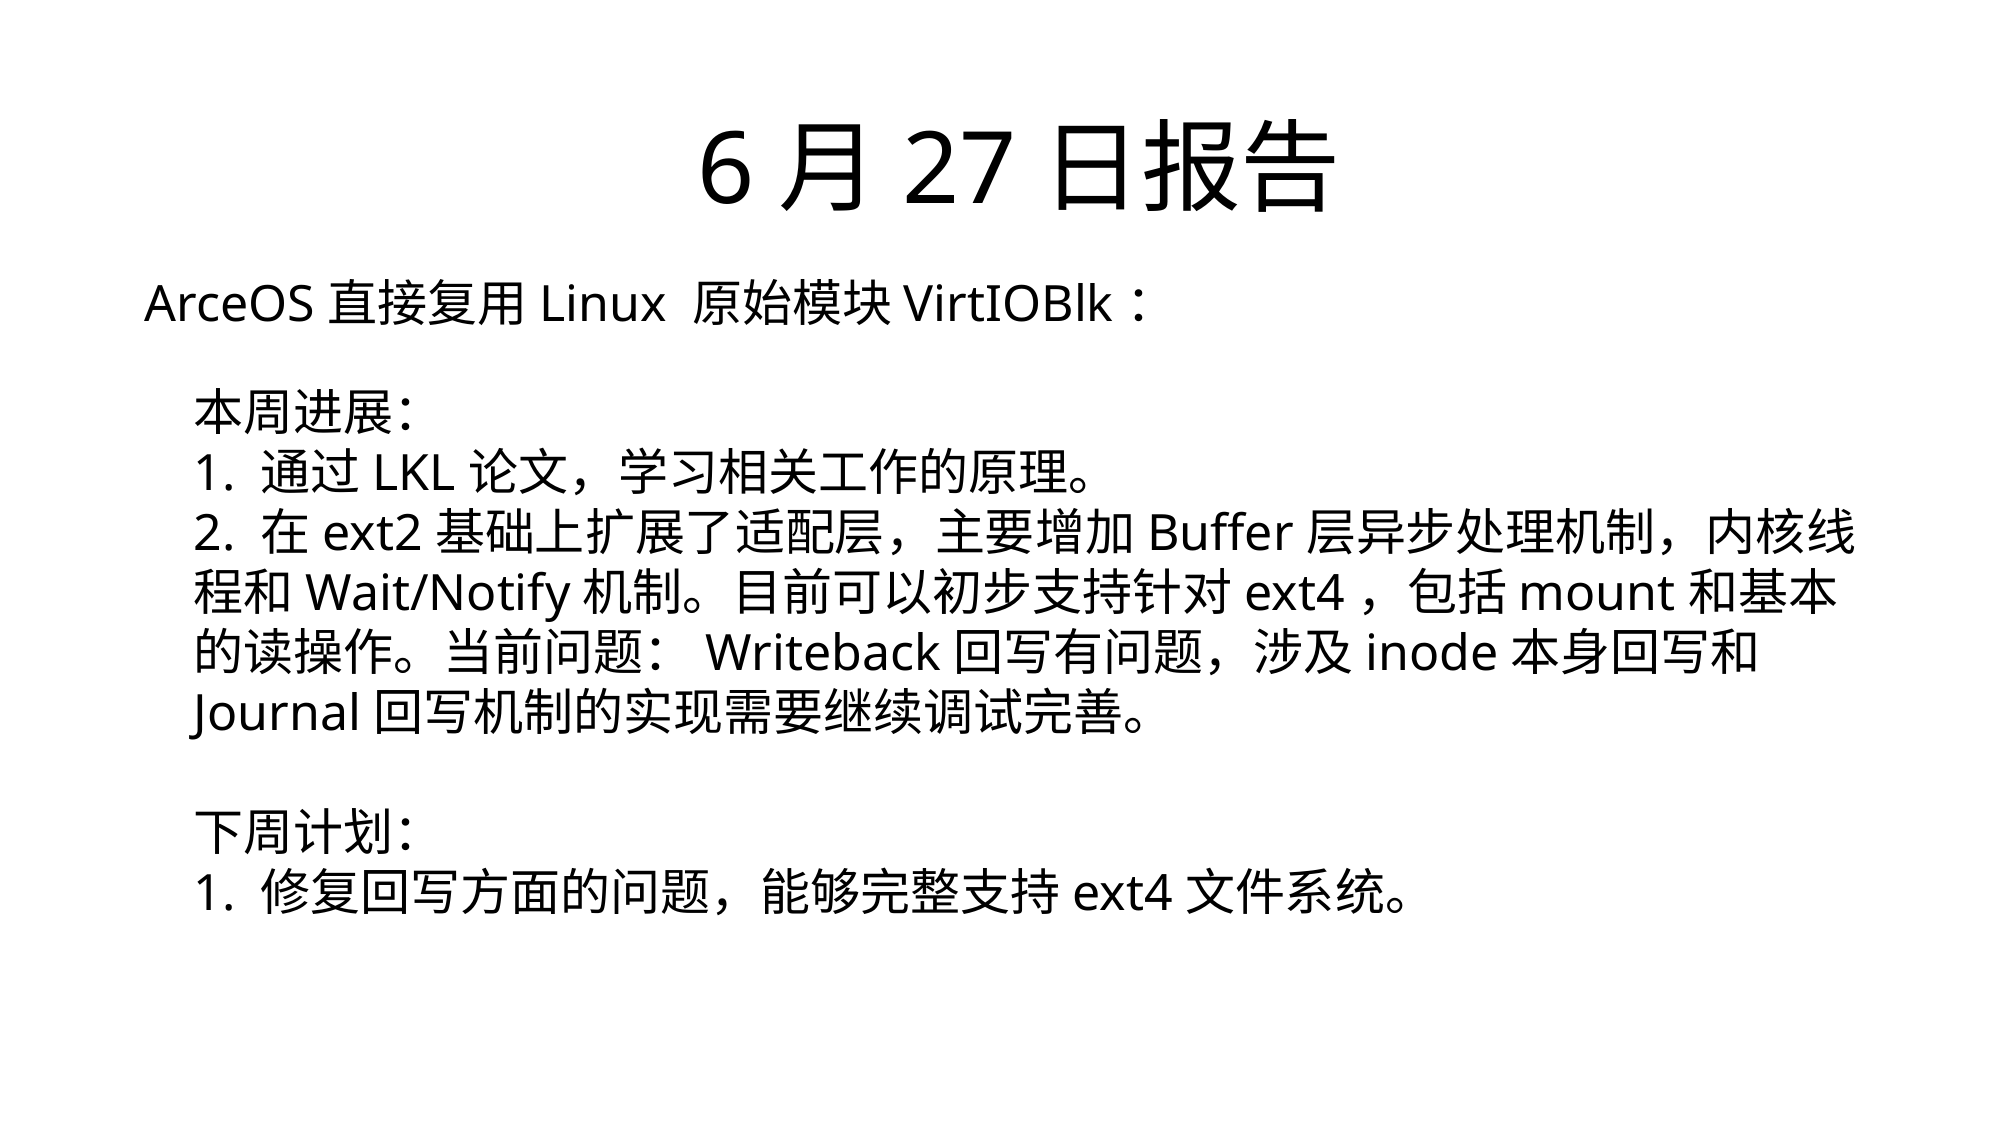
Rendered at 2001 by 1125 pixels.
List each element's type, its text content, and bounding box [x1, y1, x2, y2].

text_box 本周进展： 1. 通过LKL论文，学习相关工作的原理。 2. 在ext2基础上扩展了适配层，主要增加Buffer层异步处理机制，内核线程和Wait/Notify机制。目前可以初步支持针对ext4，包括mount和基本的读操作。当前问题：Writeback回写有问题，涉及inode本身回写和Journal回写机制的实现需要继续调试完善。 下周计划： 1. 修复回写方面的问题，能够完整支持ext4文件系统。 [179, 373, 1892, 928]
text_box 6月27日报告 [682, 95, 1356, 231]
text_box ArceOS直接复用Linux 原始模块VirtIOBlk： [130, 264, 1191, 340]
